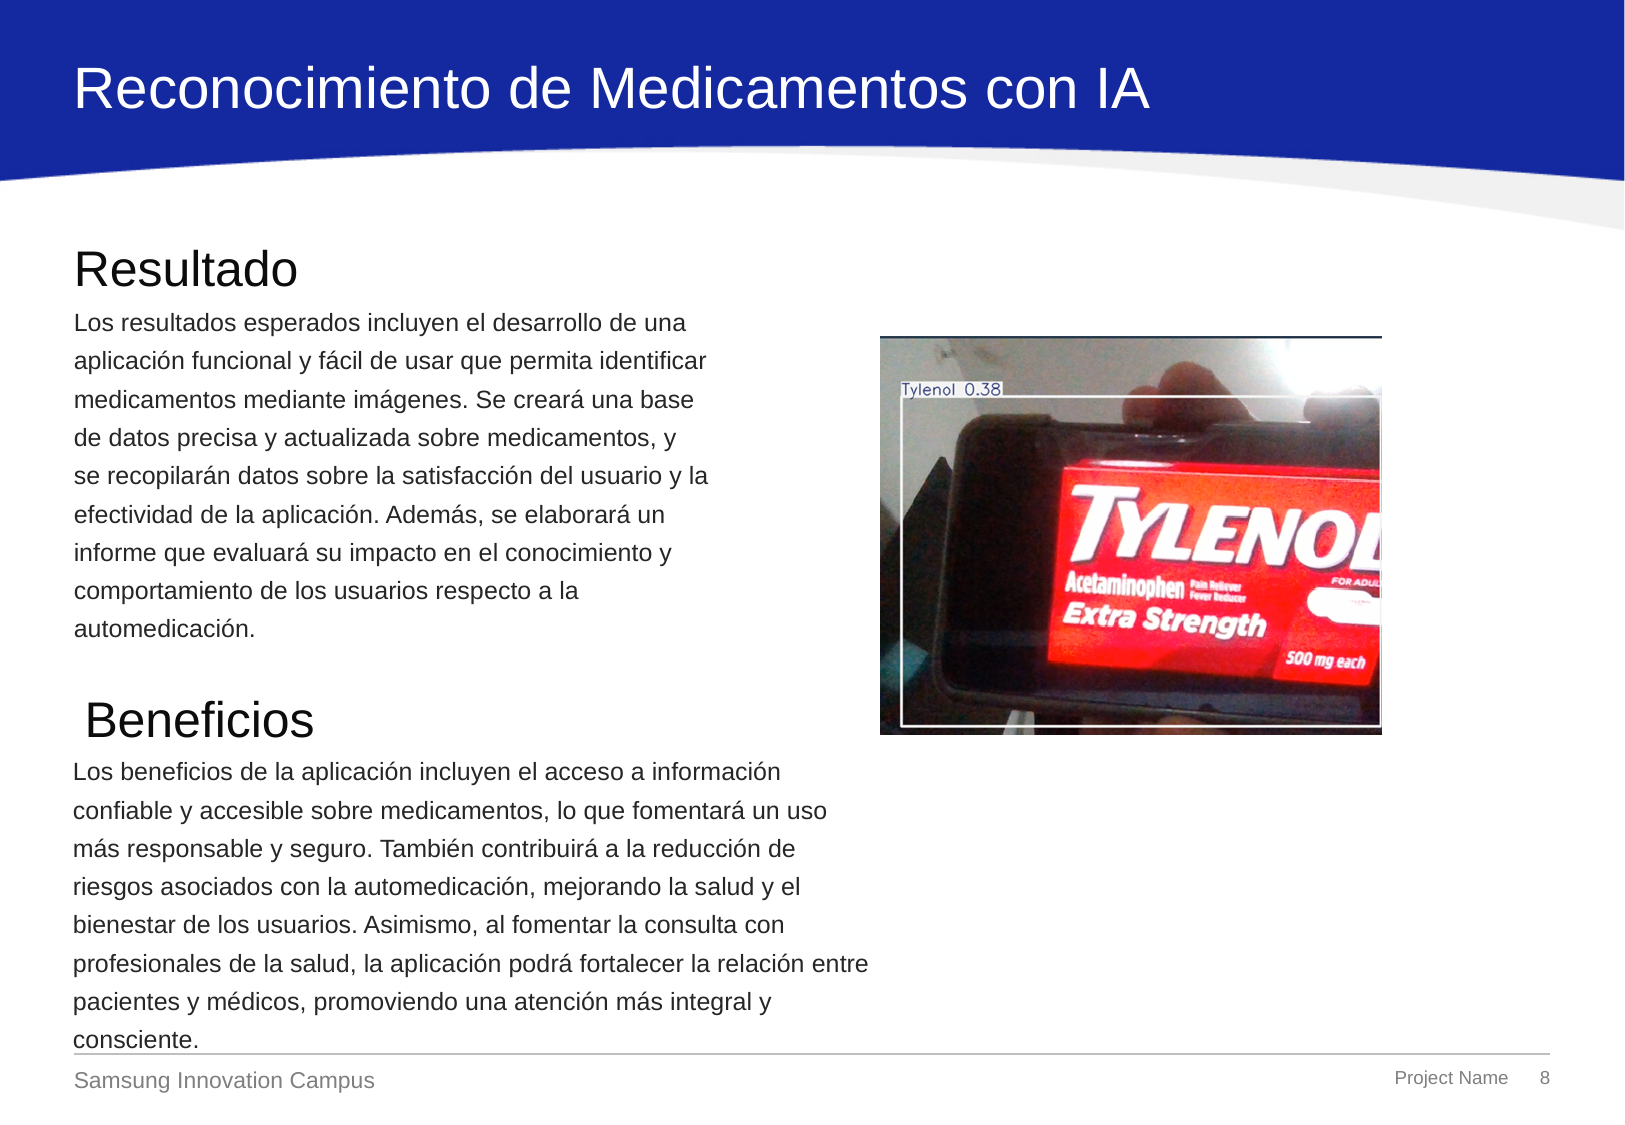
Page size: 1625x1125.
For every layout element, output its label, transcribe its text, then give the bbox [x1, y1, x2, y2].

text_box Los resultados esperados incluyen el desarrollo de una aplicación funcional y fácil de usar que permita identificar medicamentos mediante imágenes. Se creará una base de datos precisa y actualizada sobre medicamentos, y se recopilarán datos sobre la satisfacción del usuario y la efectividad de la aplicación. Además, se elaborará un informe que evaluará su impacto en el conocimiento y comportamiento de los usuarios respecto a la automedicación. [73, 298, 711, 449]
title Resultado [73, 236, 1475, 425]
picture [0, 0, 1625, 1125]
text_box Los beneficios de la aplicación incluyen el acceso a información confiable y accesible sobre medicamentos, lo que fomentará un uso más responsable y seguro. También contribuirá a la reducción de riesgos asociados con la automedicación, mejorando la salud y el bienestar de los usuarios. Asimismo, al fomentar la consulta con profesionales de la salud, la aplicación podrá fortalecer la relación entre pacientes y médicos, promoviendo una atención más integral y consciente. [72, 747, 881, 990]
text_box Beneficios [84, 687, 1486, 748]
text_box Reconocimiento de Medicamentos con IA [73, 50, 1475, 121]
